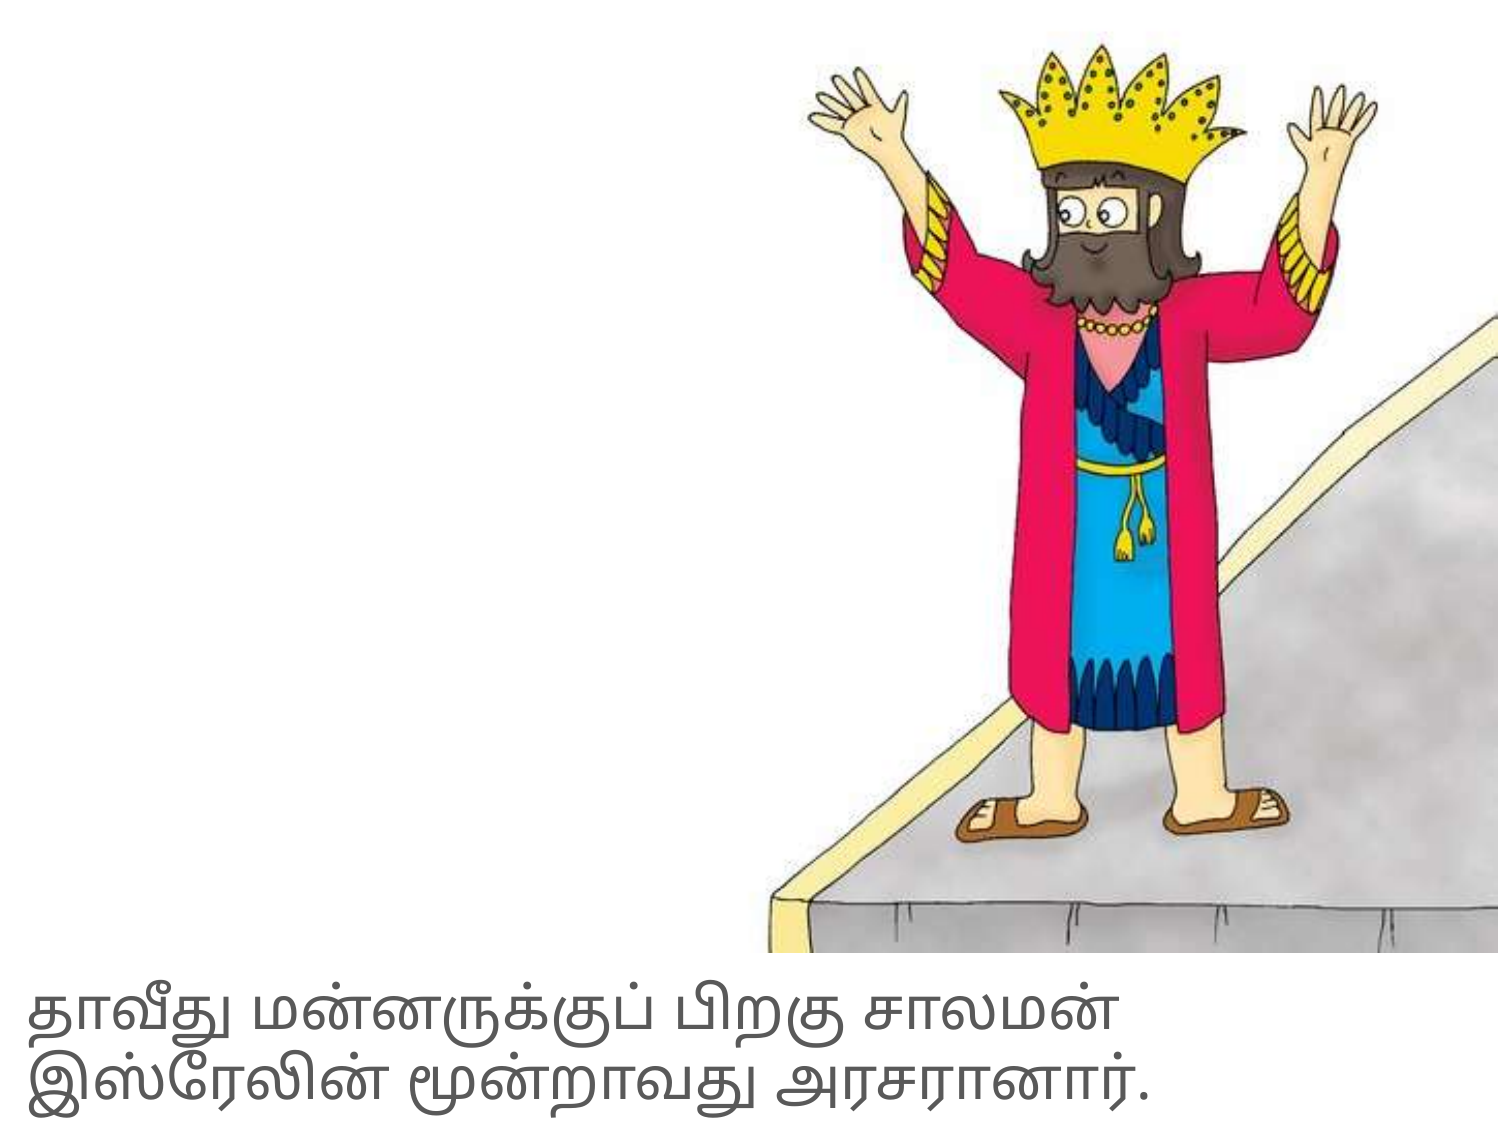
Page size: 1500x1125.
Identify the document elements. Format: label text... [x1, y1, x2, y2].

picture [155, 0, 1498, 953]
text_box தாவீது மன்னருக்குப் பிறகு சாலமன் இஸ்ரேலின் மூன்றாவது அரசரானார். [11, 964, 1483, 1119]
